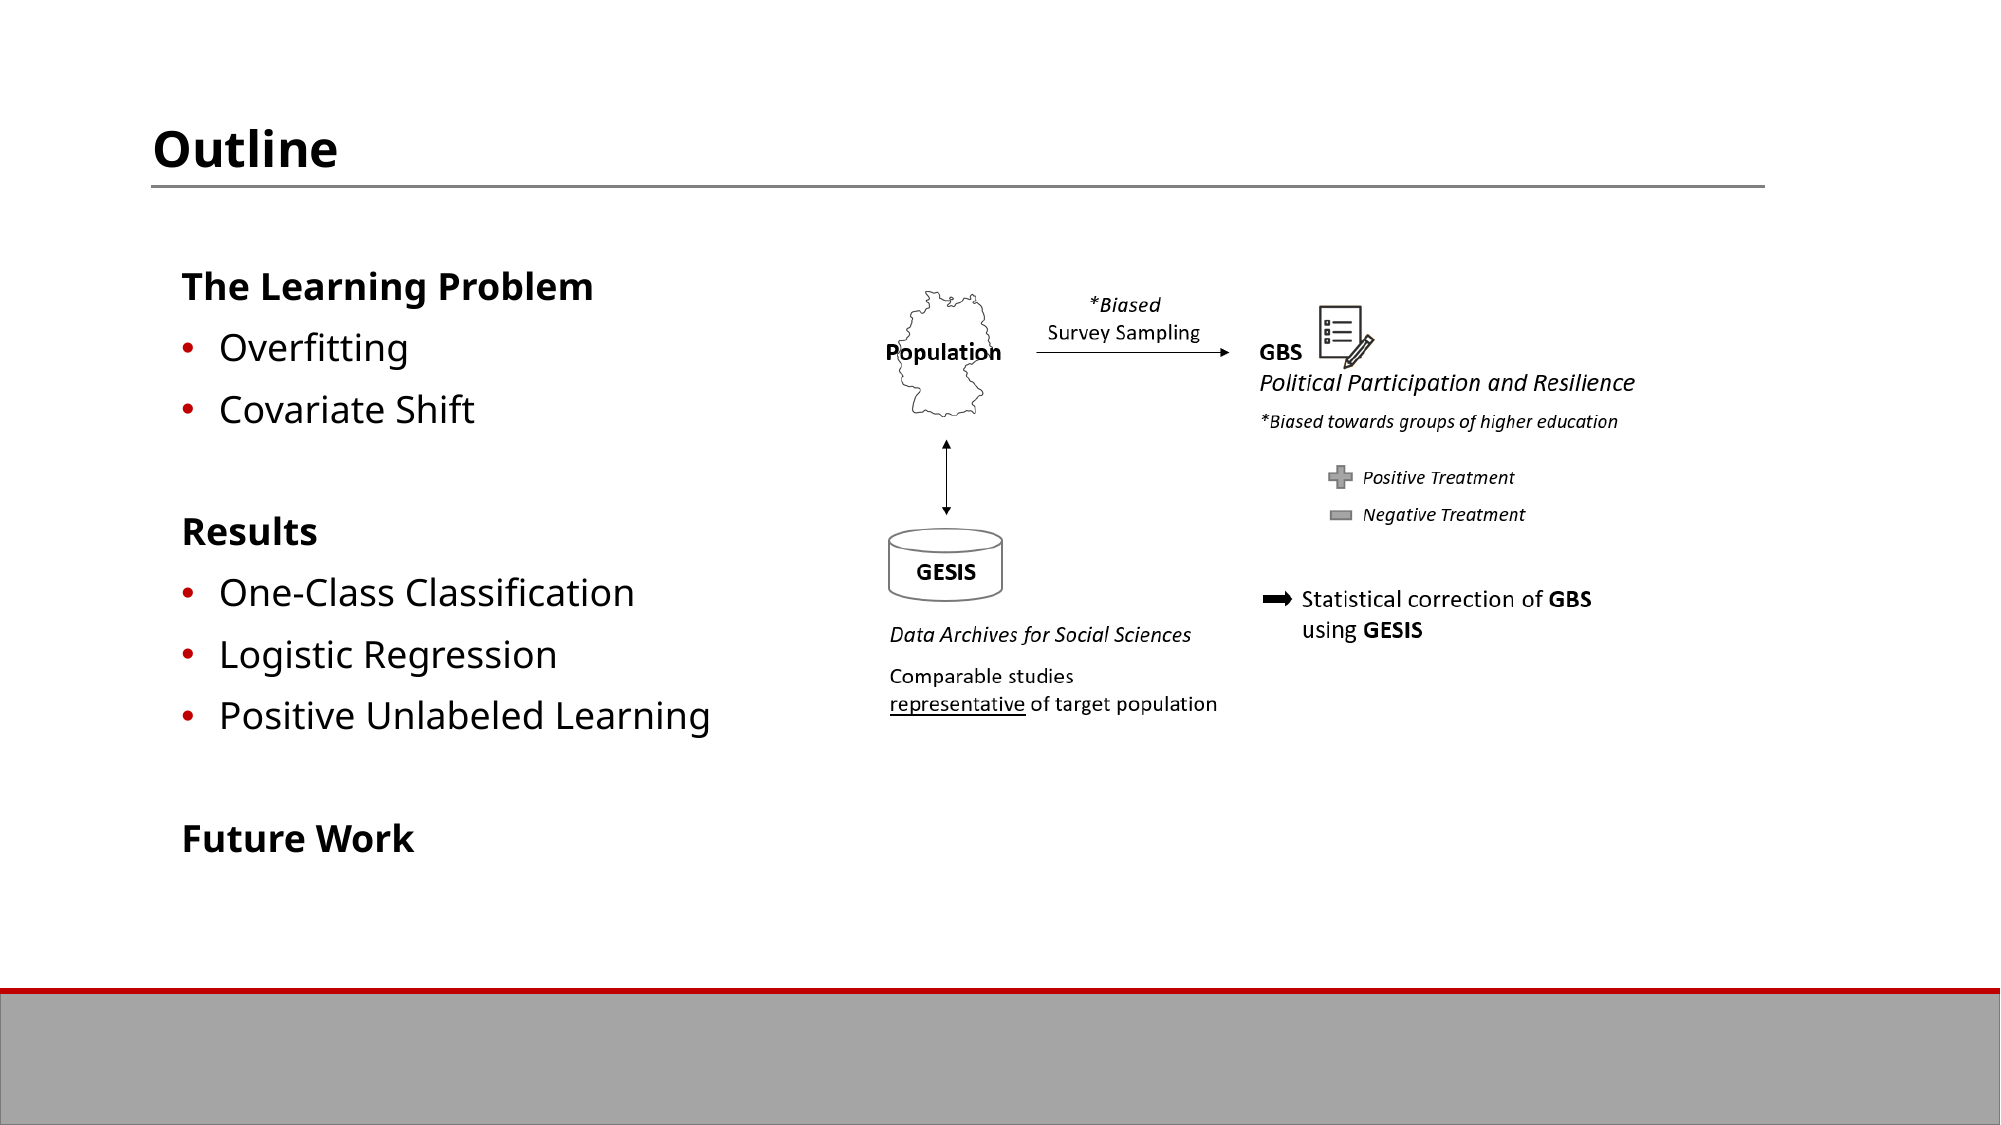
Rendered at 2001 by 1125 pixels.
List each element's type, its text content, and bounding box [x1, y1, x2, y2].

title Outline [137, 59, 1863, 243]
text_box [0, 994, 2000, 1125]
list The Learning Problem Overfitting Covariate Shift Results One-Class Classification Logistic Regression Positive Unlabeled Learning Future Work [166, 260, 843, 894]
picture [883, 283, 1642, 720]
